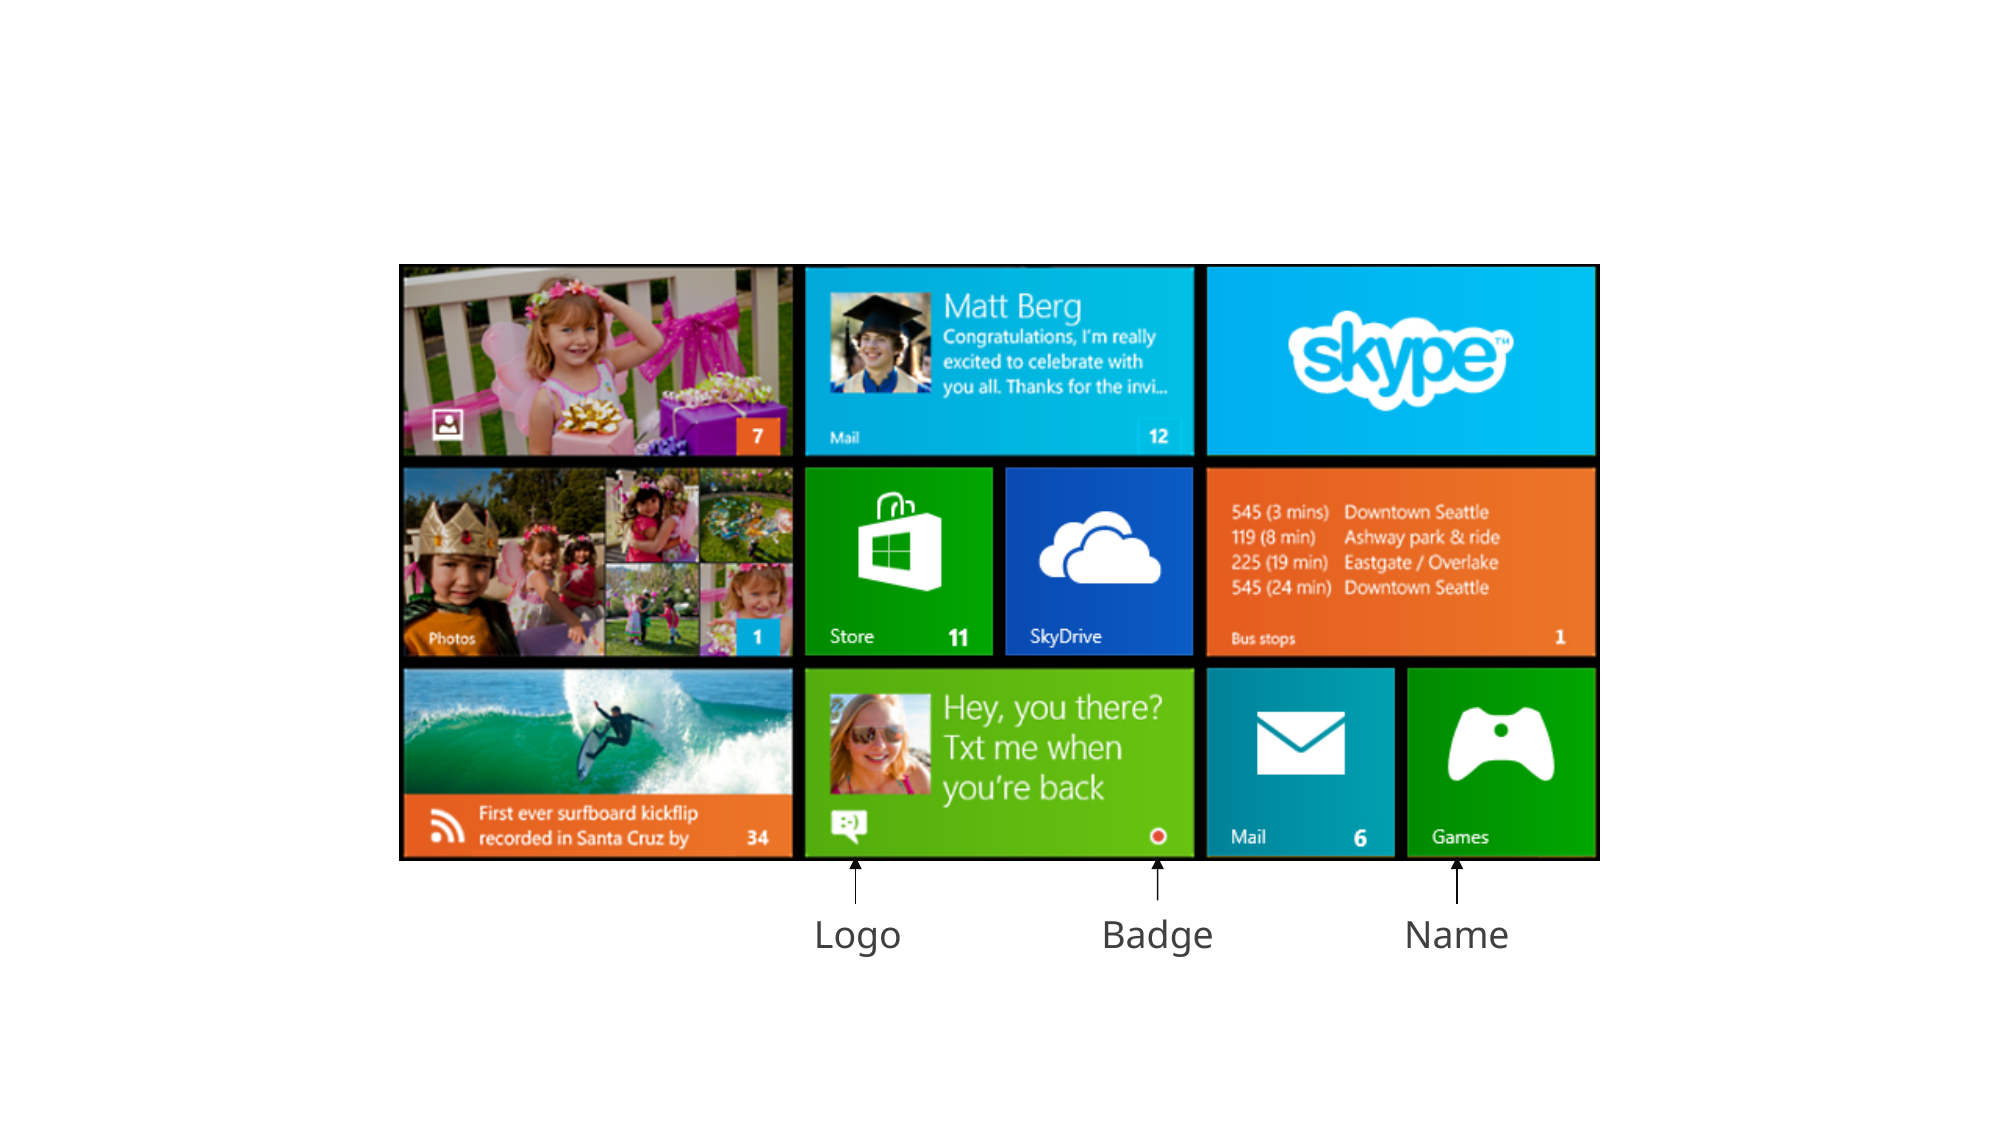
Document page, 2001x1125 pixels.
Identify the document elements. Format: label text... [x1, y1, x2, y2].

text_box Logo [799, 903, 917, 964]
text_box Badge [1086, 903, 1229, 964]
picture [399, 264, 1601, 861]
text_box Name [1389, 903, 1525, 964]
